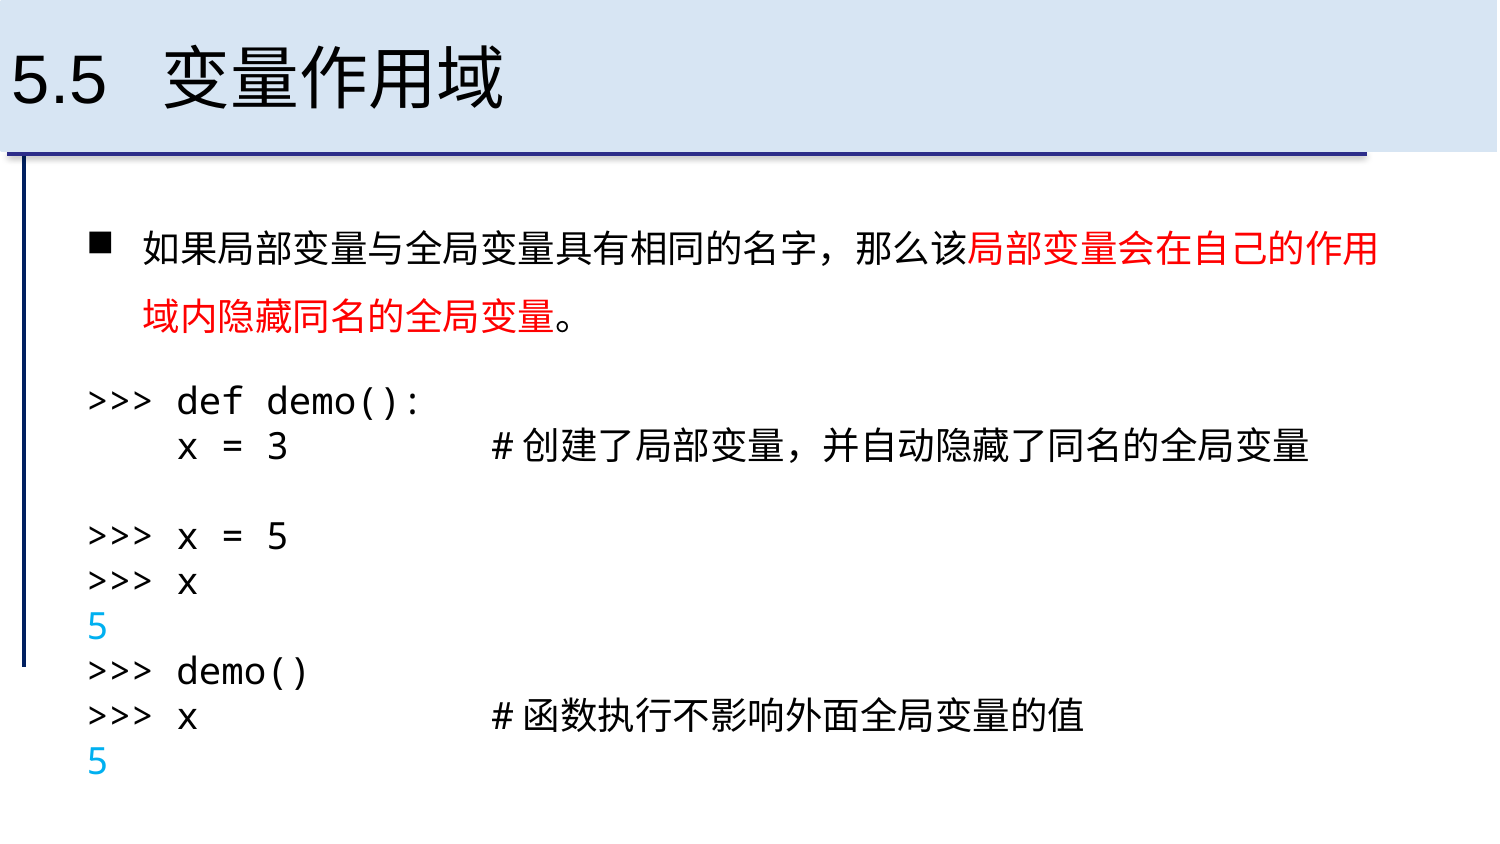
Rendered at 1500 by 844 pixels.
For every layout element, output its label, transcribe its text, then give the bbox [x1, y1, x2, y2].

title 5.5 变量作用域 [0, 0, 1498, 152]
list 如果局部变量与全局变量具有相同的名字，那么该局部变量会在自己的作用域内隐藏同名的全局变量。 >>> def demo(): x = 3 #创建了局部变量，并自动隐藏了同名的全局变量 >>> x = 5 >>> x 5 >>> demo() >>> x #函数执行不影响外面全局变量的值 5 [74, 196, 1426, 755]
